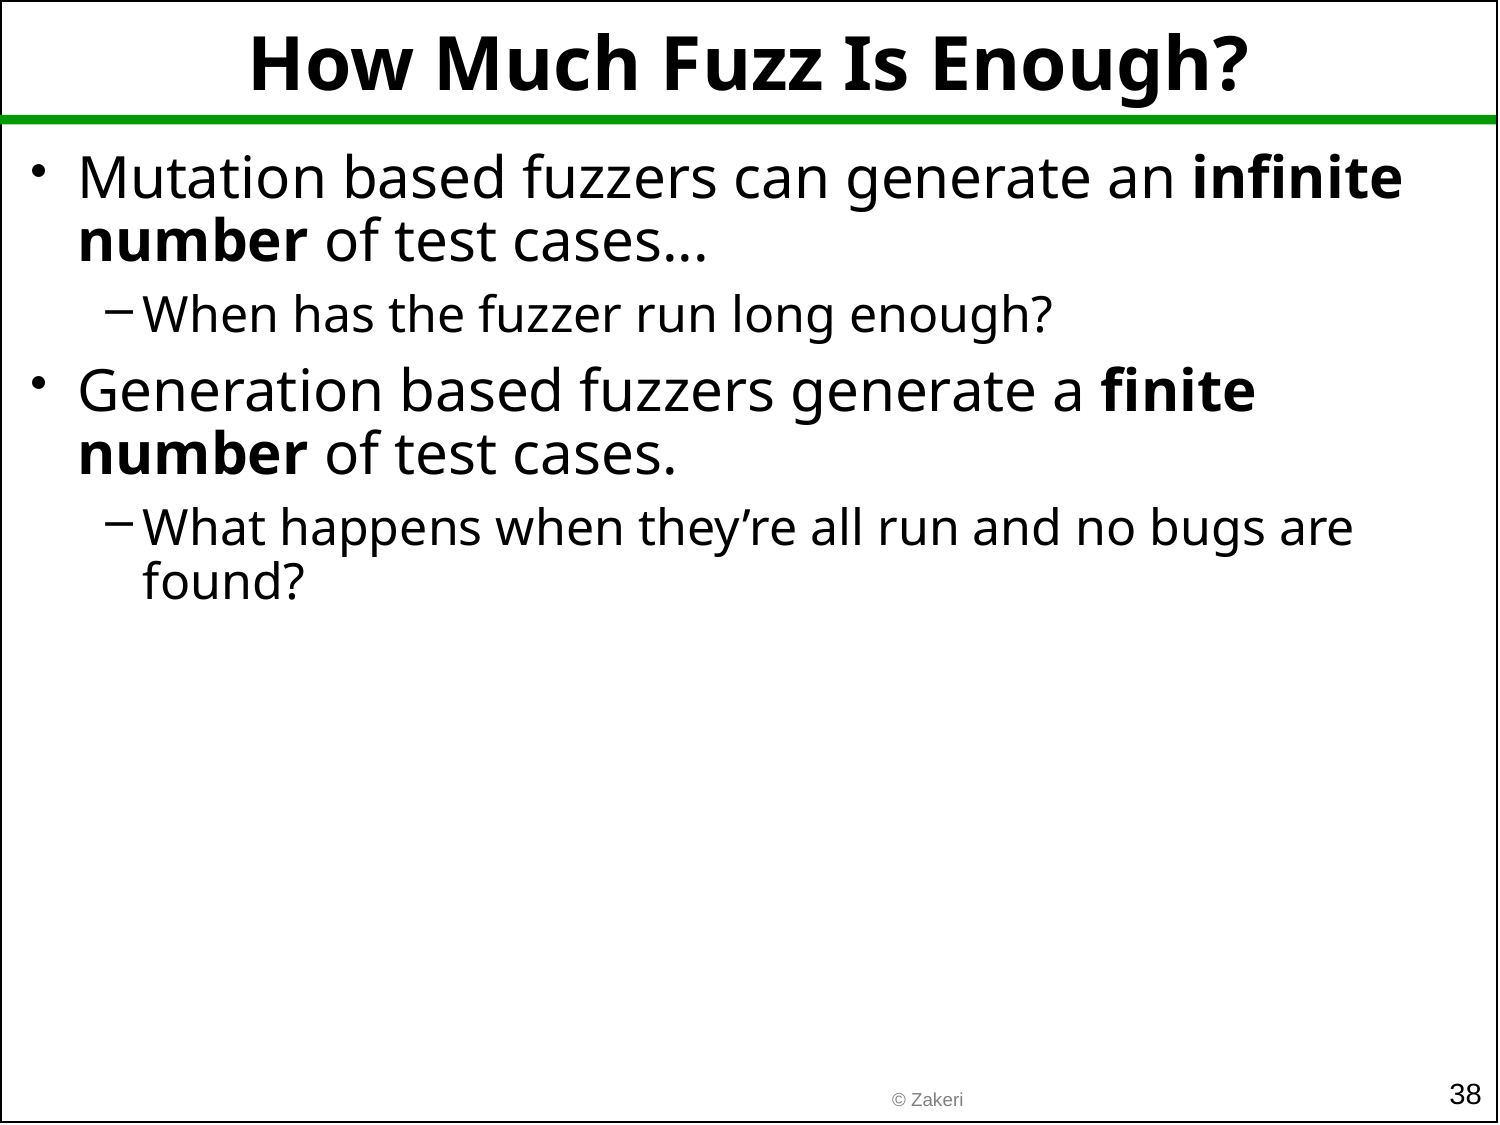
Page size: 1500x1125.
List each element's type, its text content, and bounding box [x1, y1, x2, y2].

title How Much Fuzz Is Enough? [14, 7, 1483, 125]
footer © Zakeri [690, 1078, 1166, 1118]
list Mutation based fuzzers can generate an infinite number of test cases... When has the fuzzer run long enough? Generation based fuzzers generate a finite number of test cases. What happens when they’re all run and no bugs are found? [15, 141, 1485, 1074]
slide_number 38 [1184, 1077, 1498, 1118]
text_box [837, 787, 1500, 1123]
